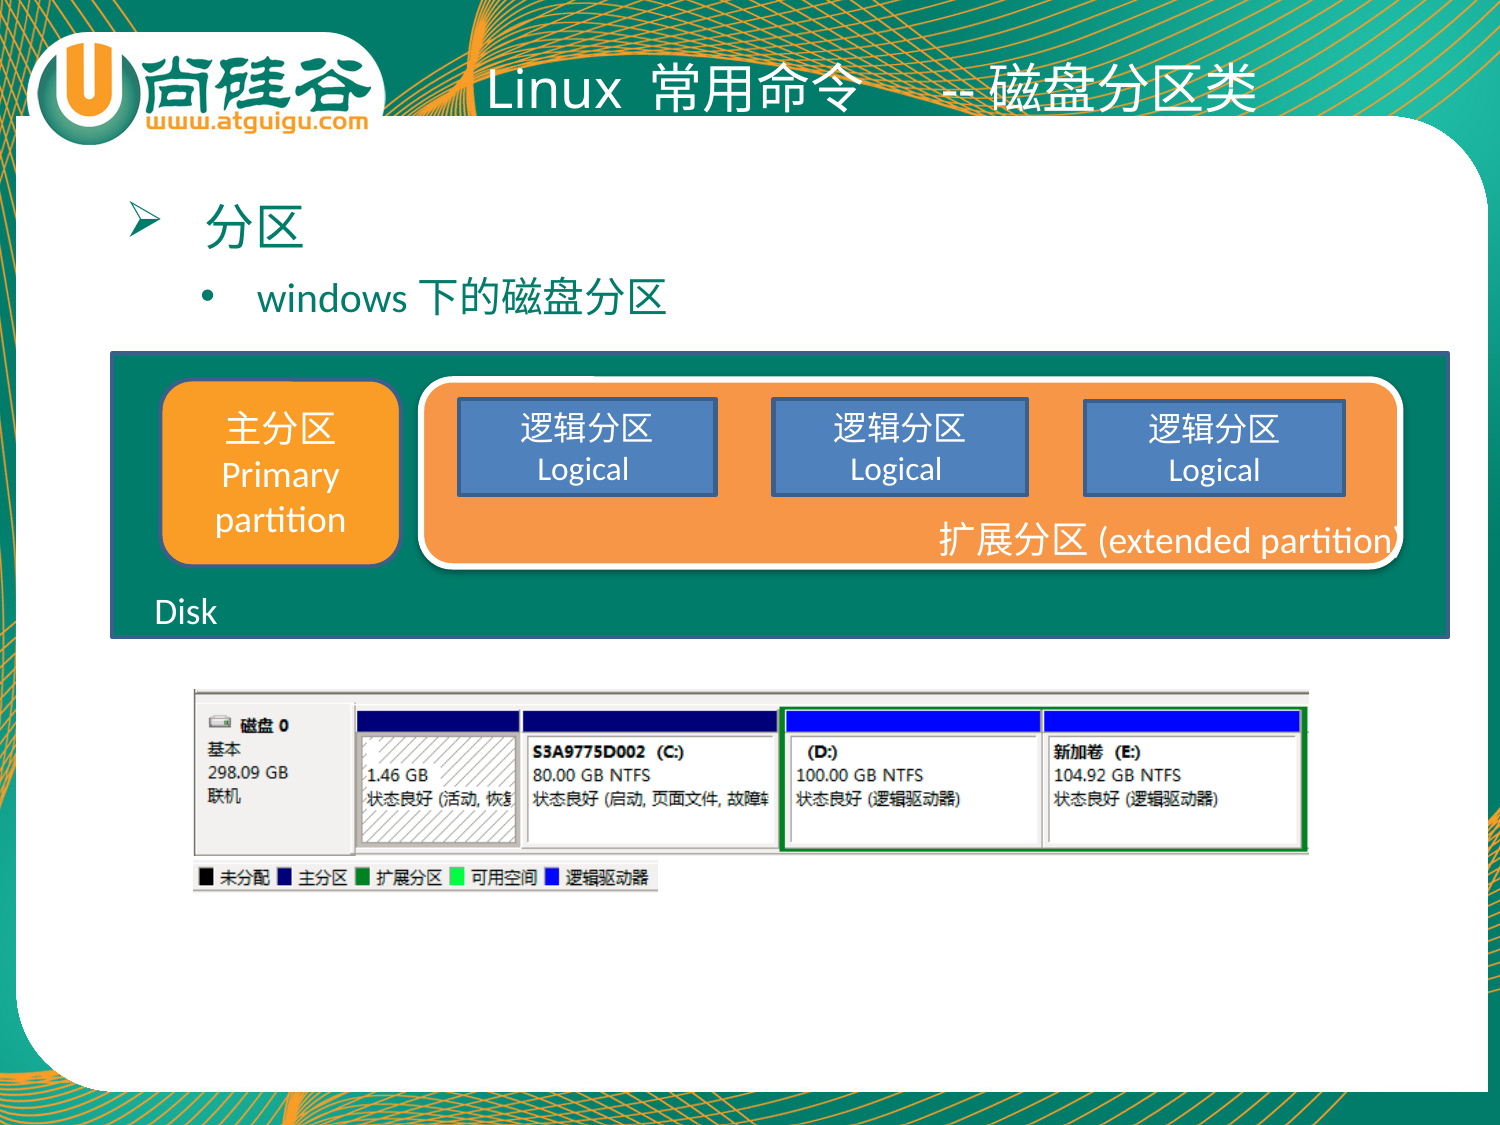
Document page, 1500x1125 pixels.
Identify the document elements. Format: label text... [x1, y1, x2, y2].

text_box 逻辑分区 Logical [1083, 399, 1346, 497]
text_box Linux 常用命令 [0, 46, 1350, 127]
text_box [190, 689, 1309, 894]
text_box [110, 351, 1450, 639]
picture [0, 127, 1500, 1125]
title --磁盘分区类 [1350, 46, 1500, 127]
text_box 主分区 Primary partition [158, 377, 404, 569]
text_box 分区 windows下的磁盘分区 [110, 170, 1319, 328]
text_box Disk [139, 580, 233, 640]
text_box 扩展分区(extended partition) [923, 508, 1419, 568]
text_box [417, 376, 1404, 570]
picture [0, 0, 1500, 46]
text_box 逻辑分区 Logical [457, 397, 718, 497]
text_box 逻辑分区 Logical [771, 397, 1029, 497]
